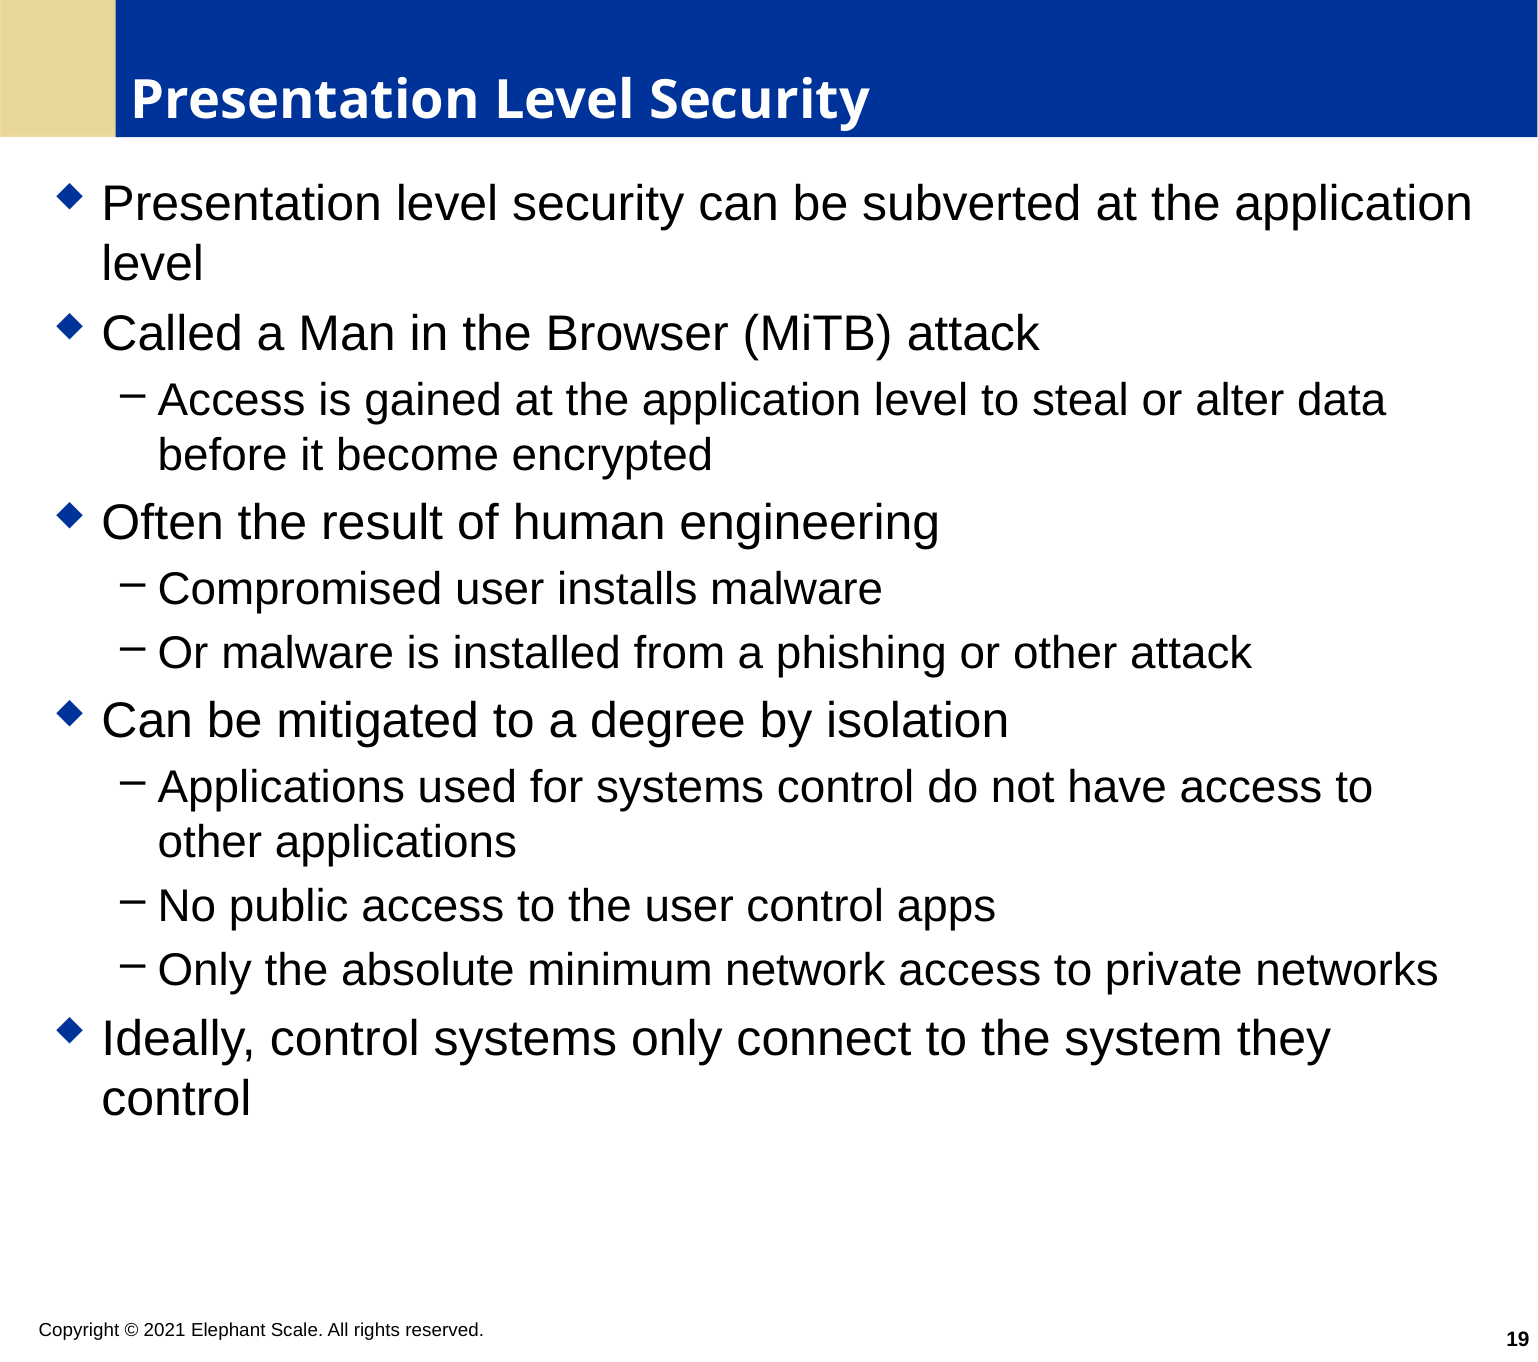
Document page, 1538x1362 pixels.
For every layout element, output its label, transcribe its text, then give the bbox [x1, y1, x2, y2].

footer Copyright © 2021 Elephant Scale. All rights reserved. [38, 1317, 932, 1341]
slide_number 19 [1439, 1305, 1530, 1352]
list Presentation level security can be subverted at the application level Called a Man in the Browser (MiTB) attack Access is gained at the application level to steal or alter data before it become encrypted Often the result of human engineering Compromised user installs malware Or malware is installed from a phishing or other attack Can be mitigated to a degree by isolation Applications used for systems control do not have access to other applications No public access to the user control apps Only the absolute minimum network access to private networks Ideally, control systems only connect to the system they control [38, 162, 1500, 1284]
picture [0, 0, 115, 137]
title Presentation Level Security [115, 0, 1538, 138]
